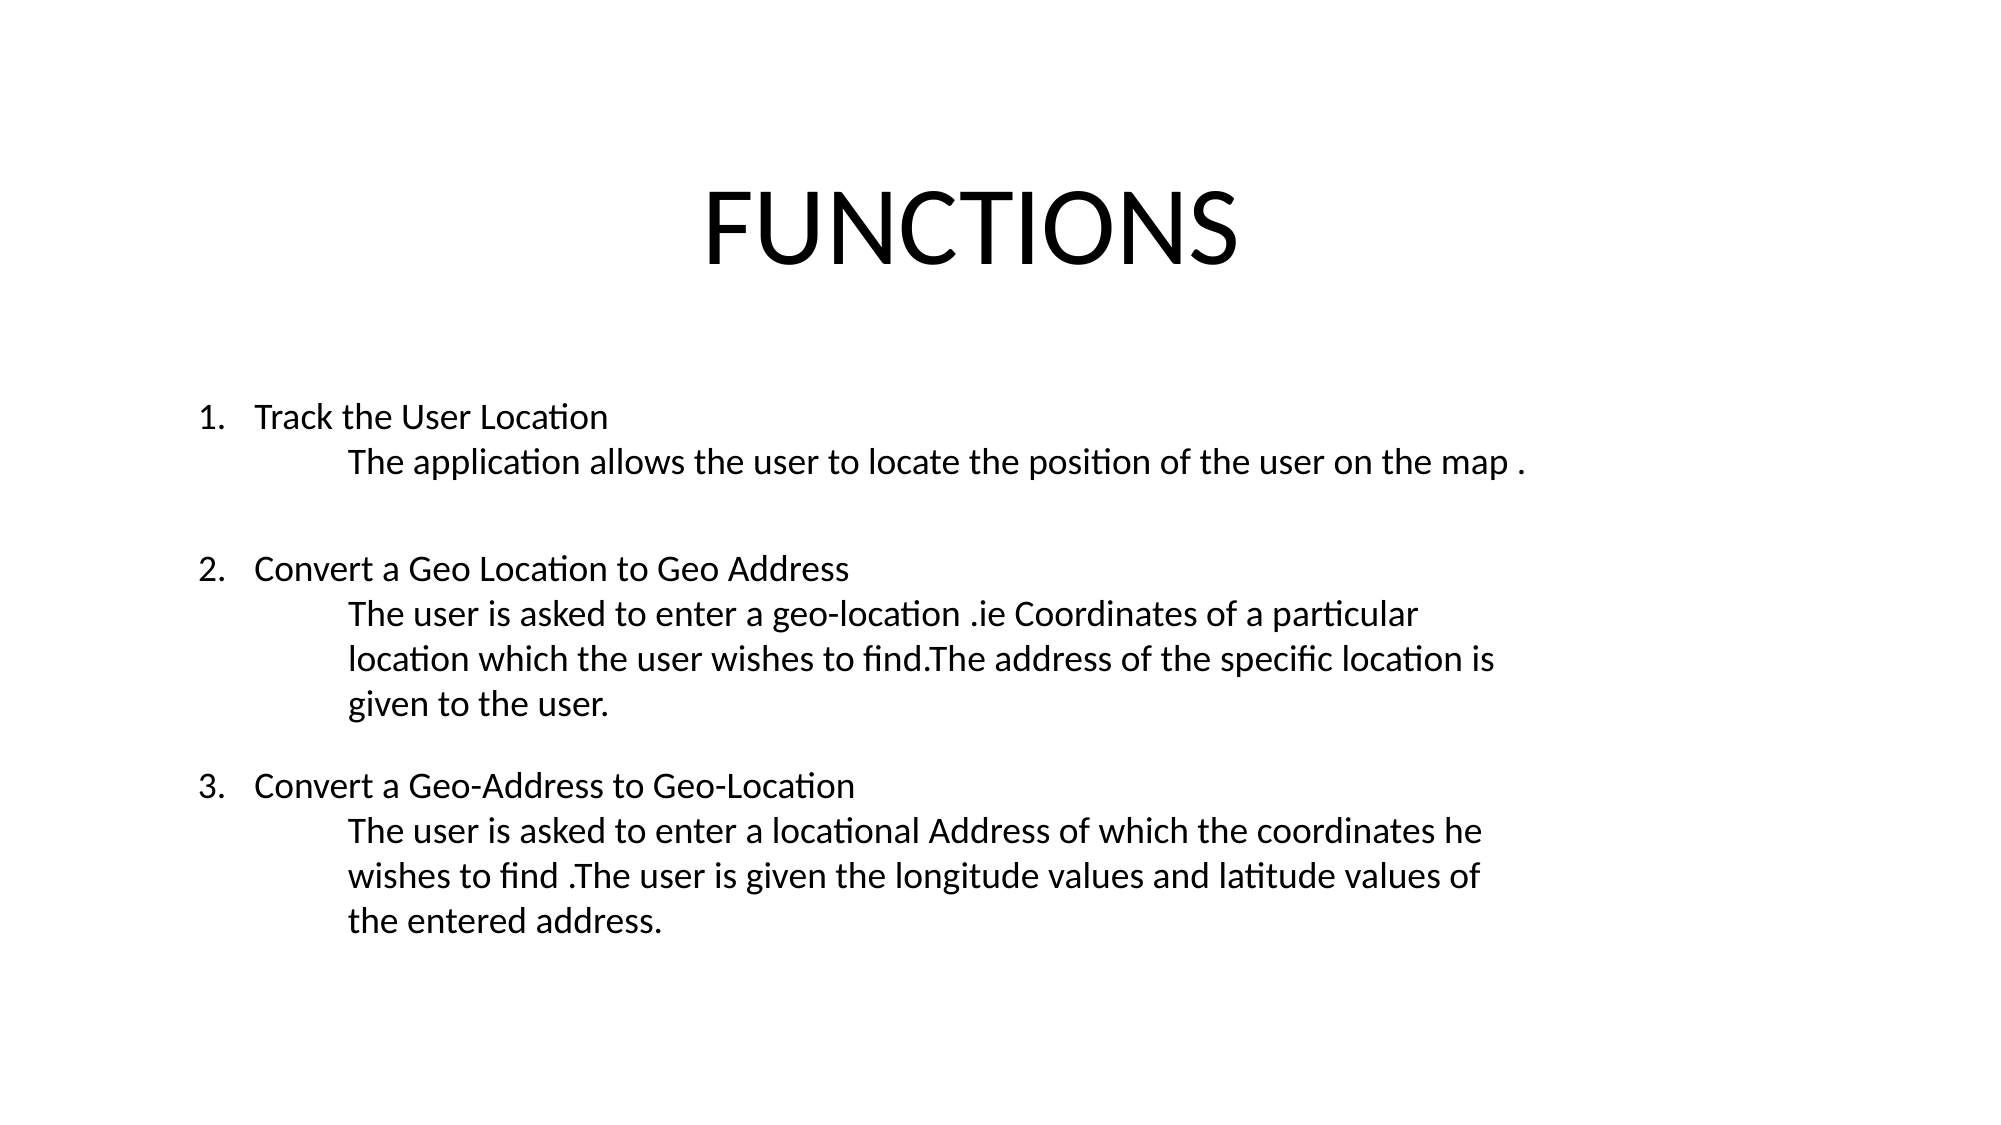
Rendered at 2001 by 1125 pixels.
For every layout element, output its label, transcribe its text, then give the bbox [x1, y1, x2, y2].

text_box Convert a Geo-Address to Geo-Location The user is asked to enter a locational Address of which the coordinates he wishes to find .The user is given the longitude values and latitude values of the entered address. [183, 753, 1532, 949]
text_box Convert a Geo Location to Geo Address The user is asked to enter a geo-location .ie Coordinates of a particular location which the user wishes to find.The address of the specific location is given to the user. [183, 536, 1557, 732]
text_box FUNCTIONS [687, 145, 1257, 295]
text_box Track the User Location The application allows the user to locate the position of the user on the map . [183, 385, 1877, 535]
